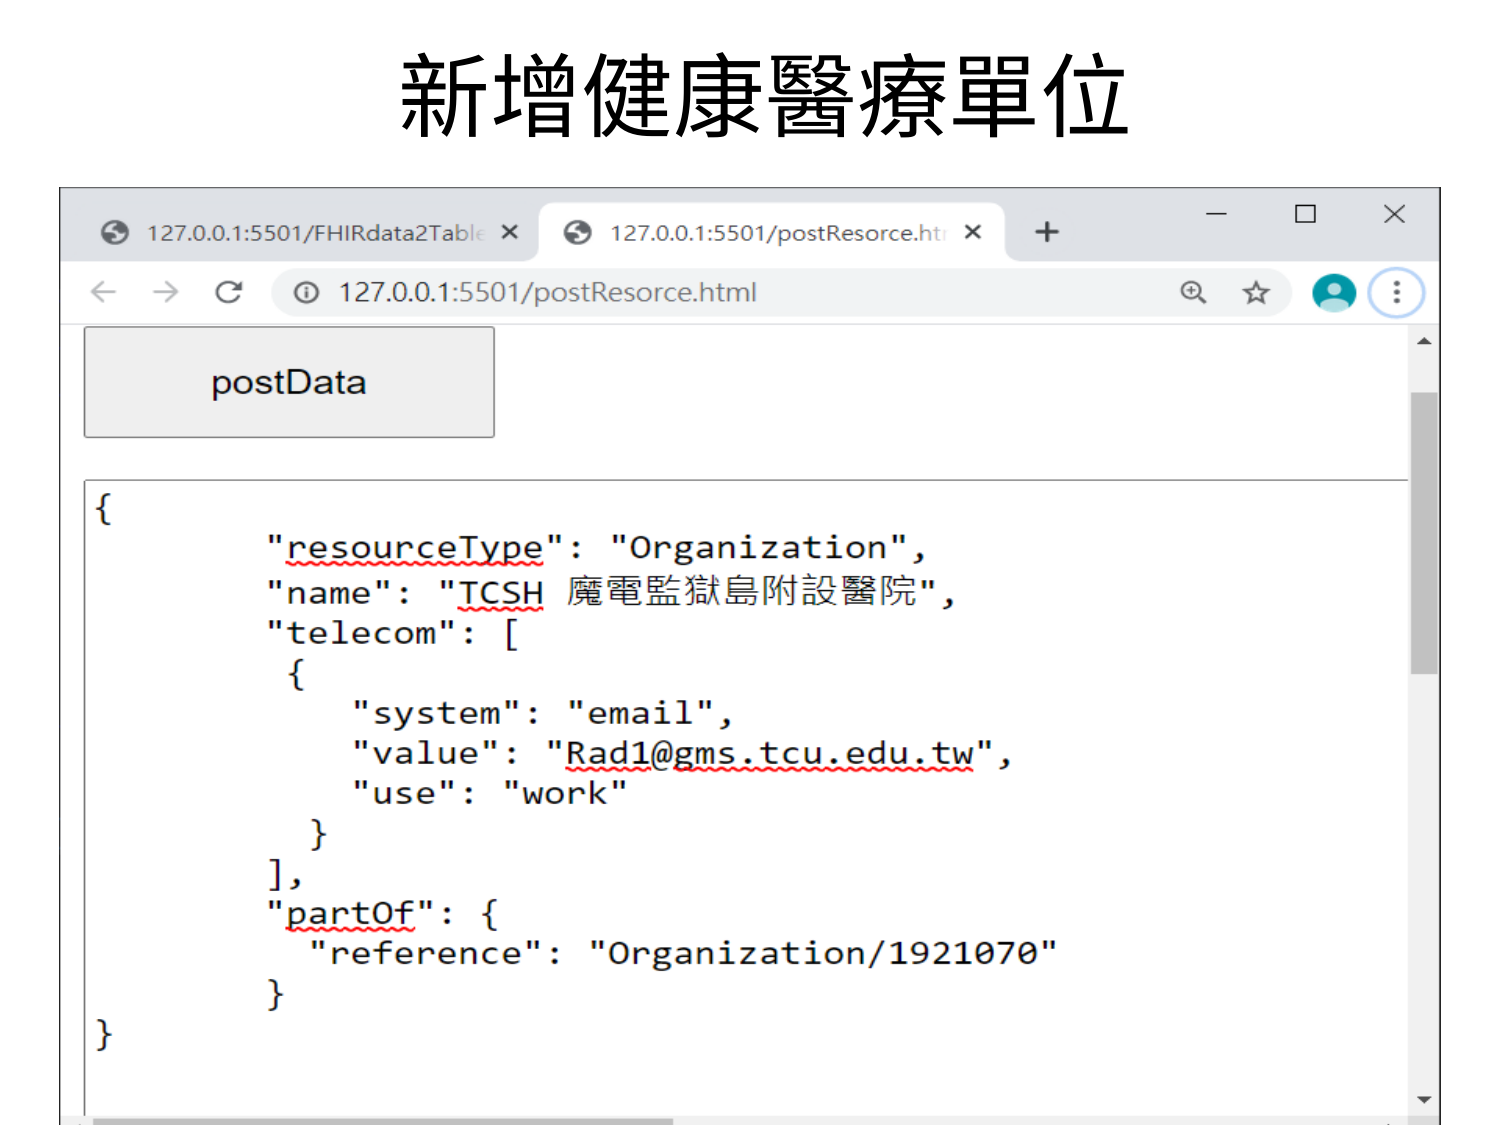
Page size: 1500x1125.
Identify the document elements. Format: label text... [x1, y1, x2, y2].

title 新增健康醫療單位 [90, 0, 1441, 187]
picture [59, 187, 1441, 1125]
